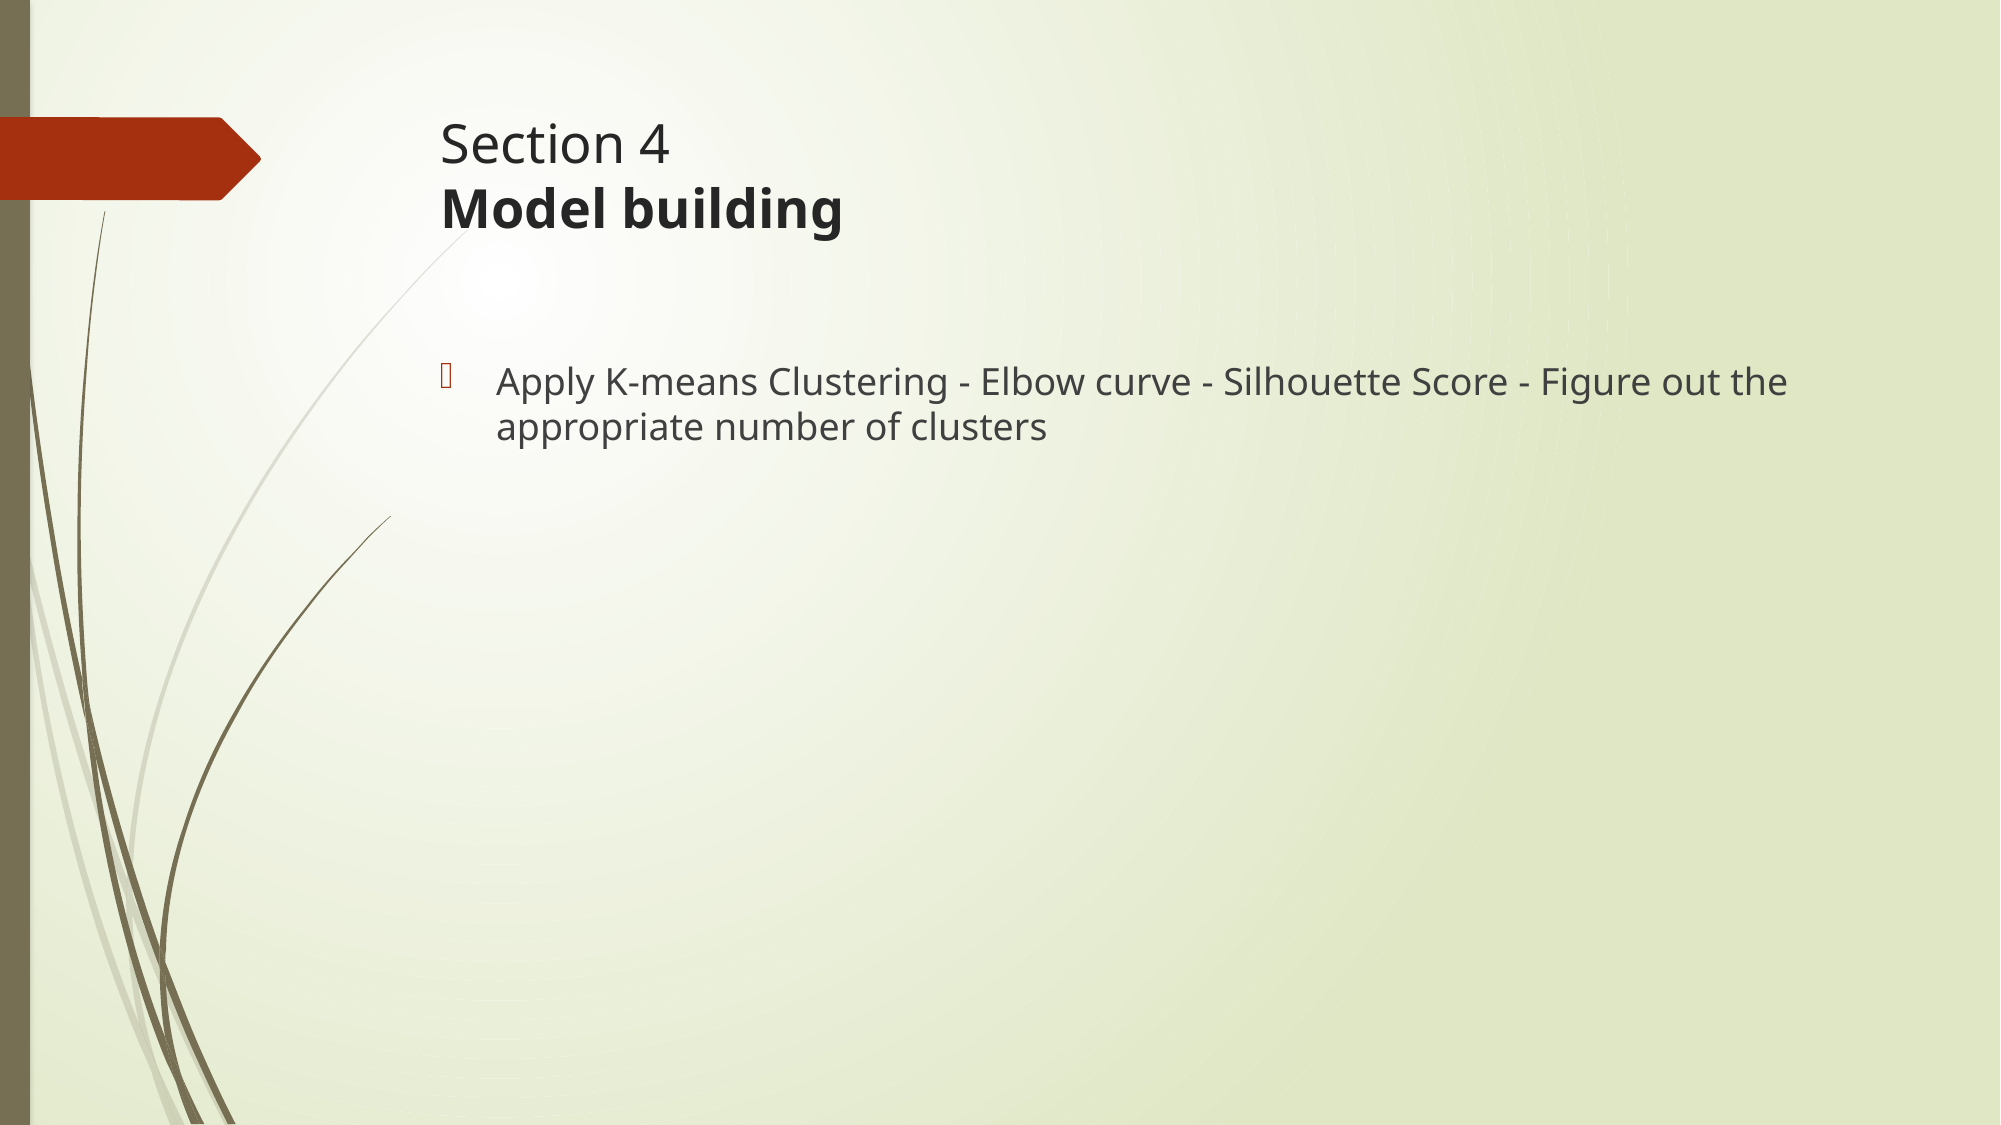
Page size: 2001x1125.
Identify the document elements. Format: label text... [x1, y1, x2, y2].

title Section 4 Model building [425, 102, 1888, 313]
list Apply K-means Clustering - Elbow curve - Silhouette Score - Figure out the appropriate number of clusters [424, 350, 1888, 970]
